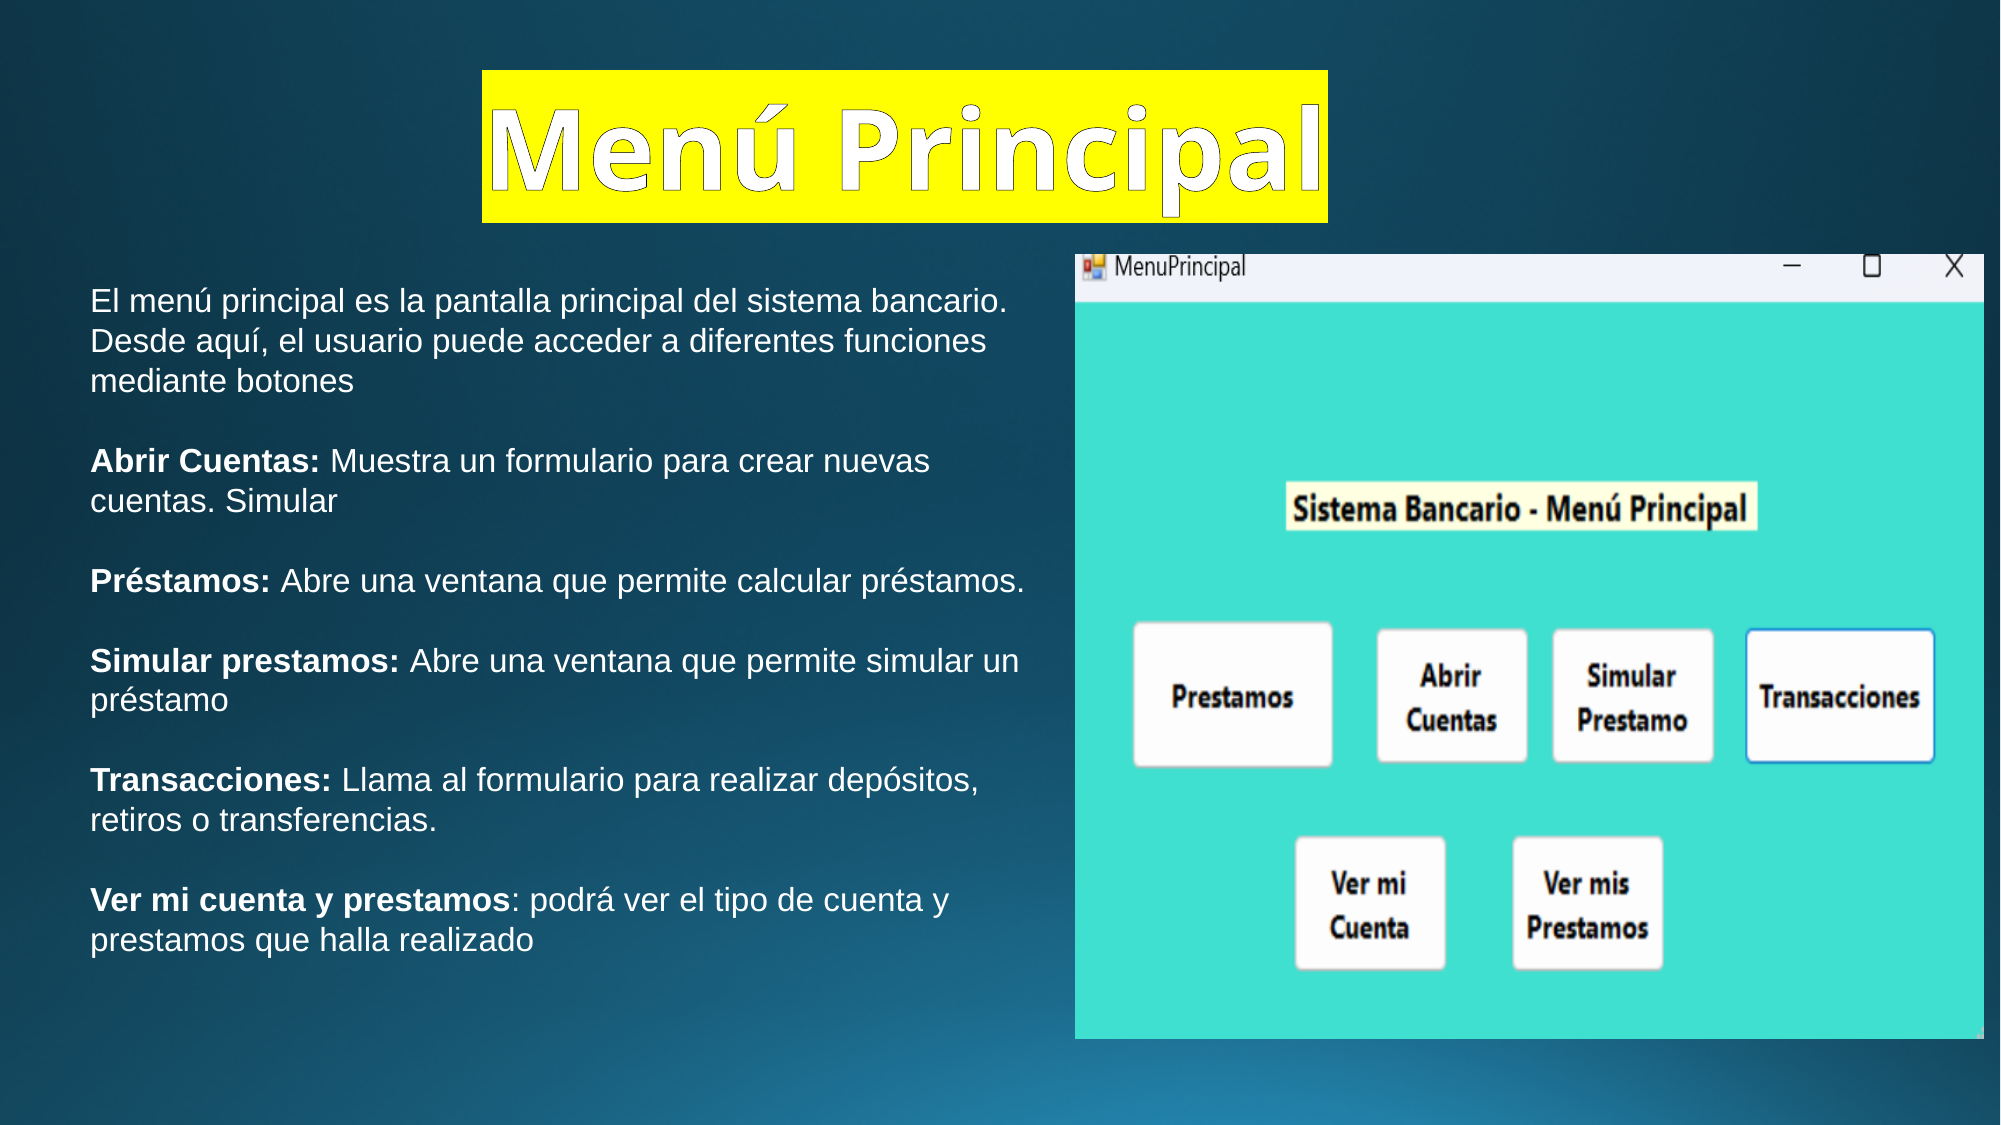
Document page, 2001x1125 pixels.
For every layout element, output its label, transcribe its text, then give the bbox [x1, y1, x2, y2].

picture [0, 0, 2001, 1125]
text_box El menú principal es la pantalla principal del sistema bancario. Desde aquí, el usuario puede acceder a diferentes funciones mediante botones Abrir Cuentas: Muestra un formulario para crear nuevas cuentas. Simular Préstamos: Abre una ventana que permite calcular préstamos. Simular prestamos: Abre una ventana que permite simular un préstamo Transacciones: Llama al formulario para realizar depósitos, retiros o transferencias. Ver mi cuenta y prestamos: podrá ver el tipo de cuenta y prestamos que halla realizado [75, 272, 1075, 1006]
text_box Menú Principal [467, 70, 1343, 221]
